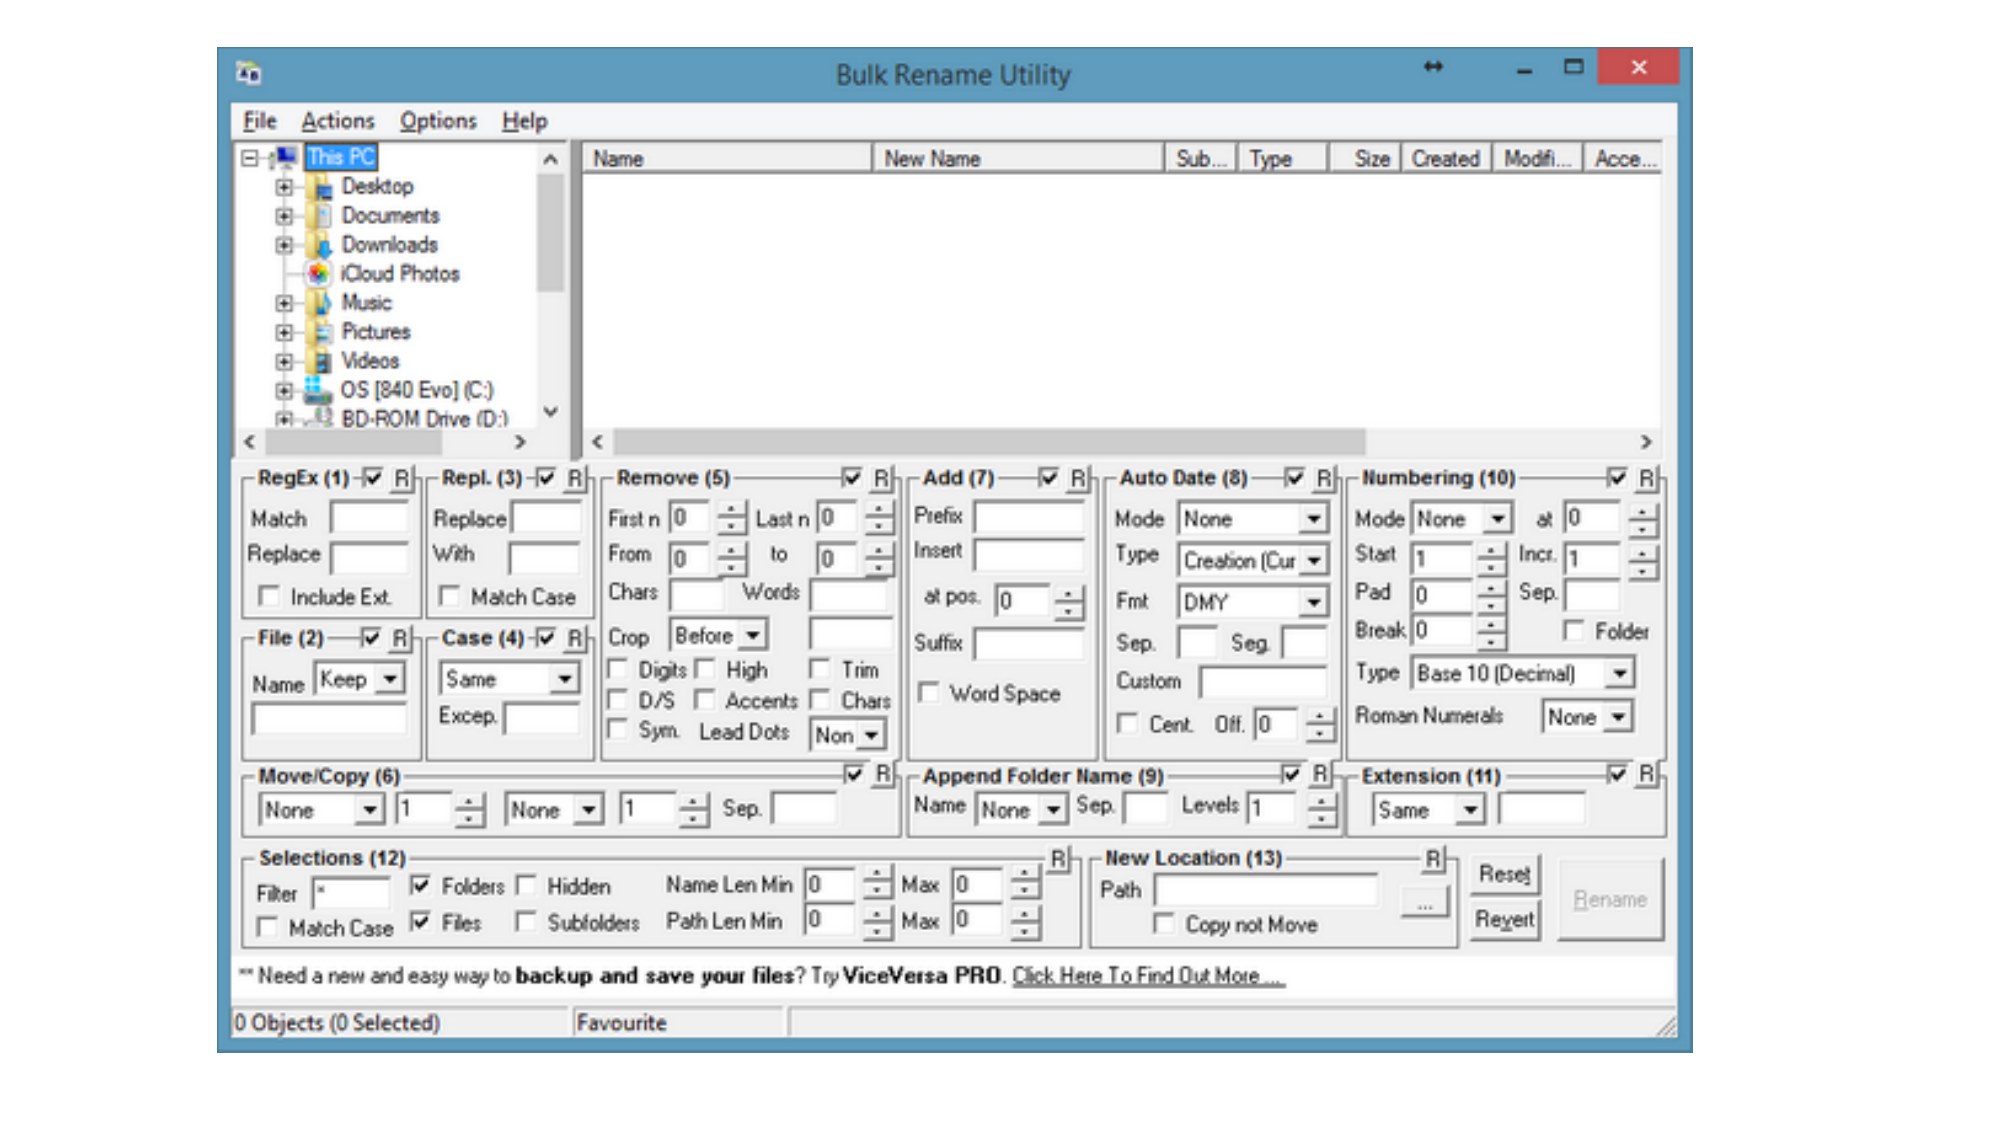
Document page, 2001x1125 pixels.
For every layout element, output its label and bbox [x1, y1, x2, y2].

list [217, 47, 1693, 1054]
